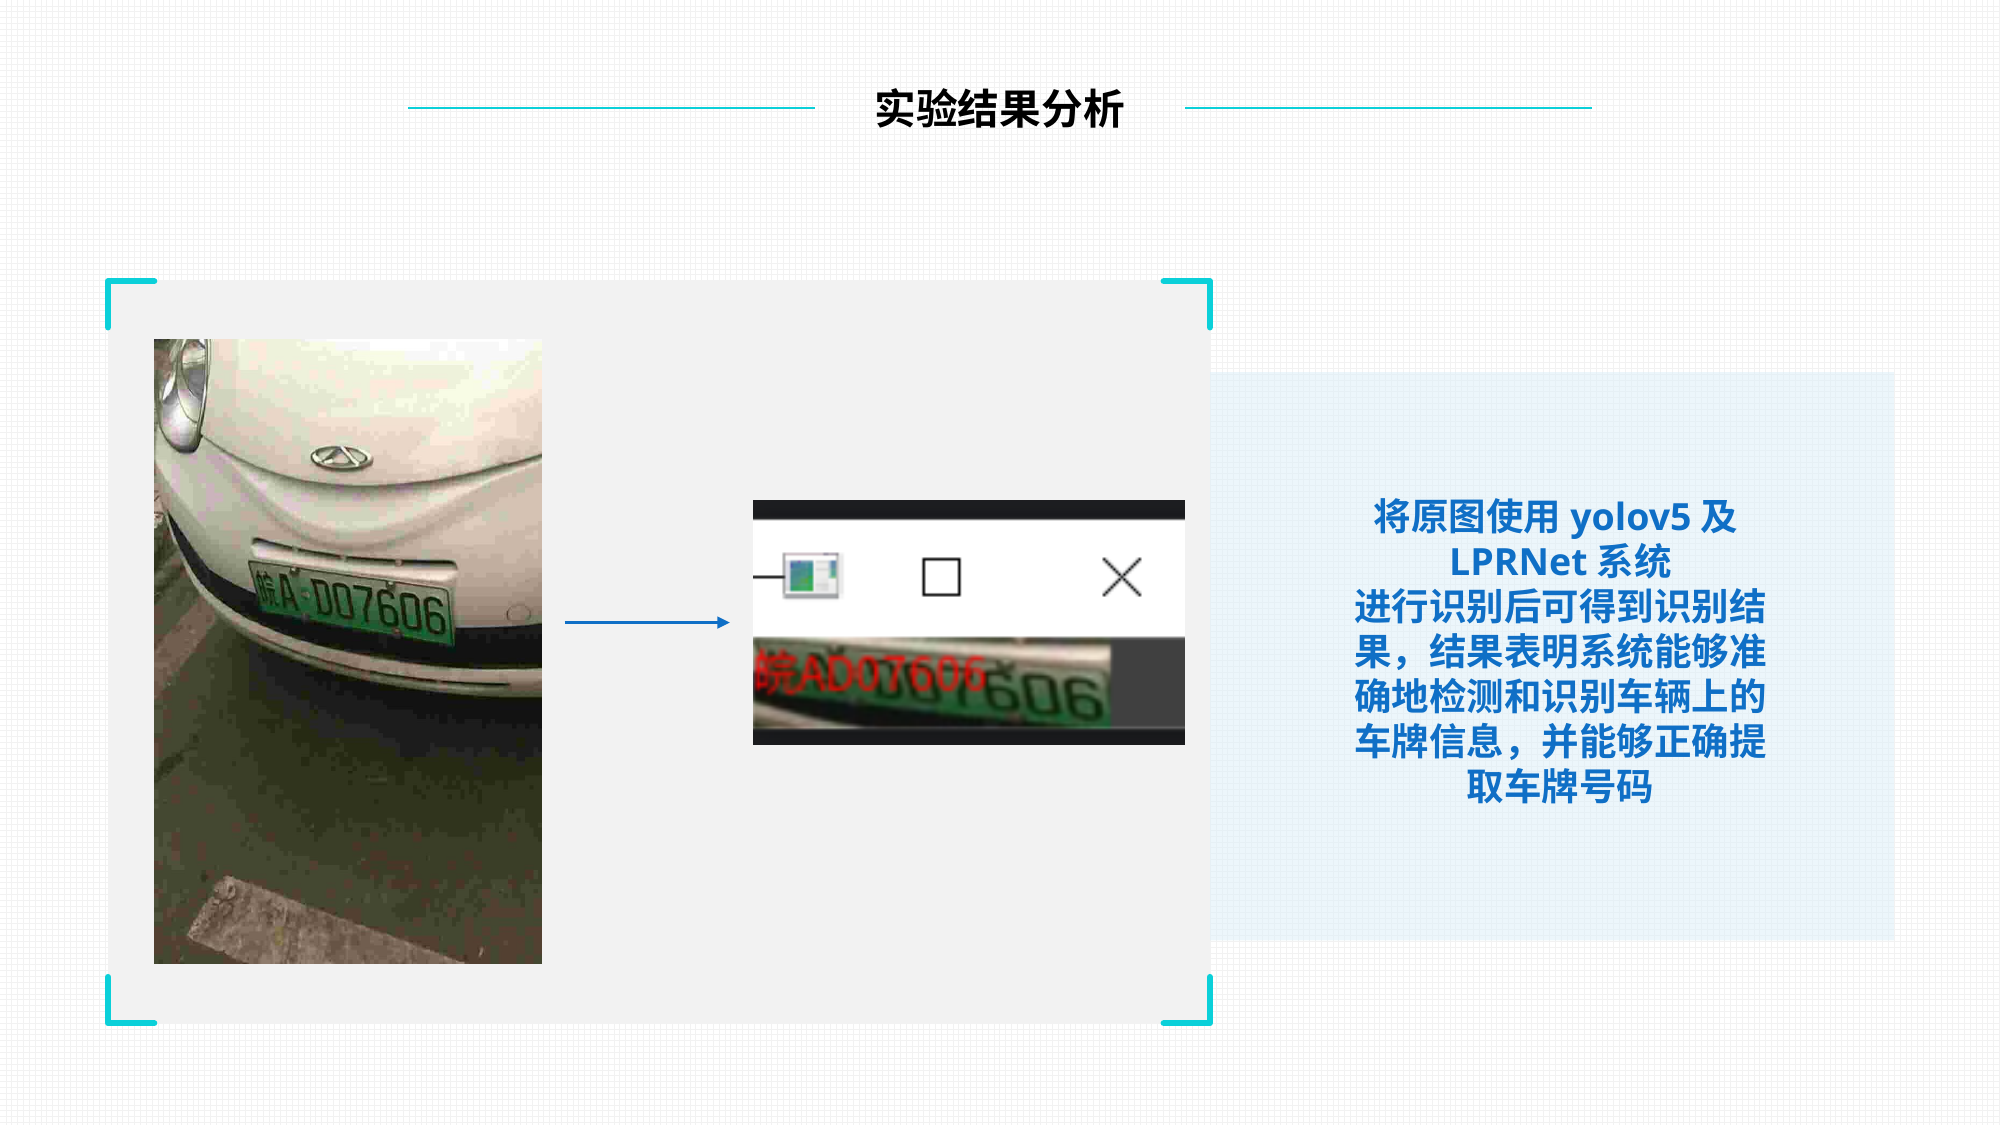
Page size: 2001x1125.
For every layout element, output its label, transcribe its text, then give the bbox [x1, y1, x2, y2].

text_box 实验结果分析 [859, 109, 1141, 140]
text_box [107, 279, 1211, 1024]
text_box 将原图使用yolov5及LPRNet系统 进行识别后可得到识别结果，结果表明系统能够准确地检测和识别车辆上的车牌信息，并能够正确提取车牌号码 [1321, 485, 1800, 816]
picture [154, 339, 542, 964]
text_box 实验结果分析 [859, 75, 1141, 107]
picture [752, 500, 1185, 745]
text_box [1211, 371, 1895, 941]
